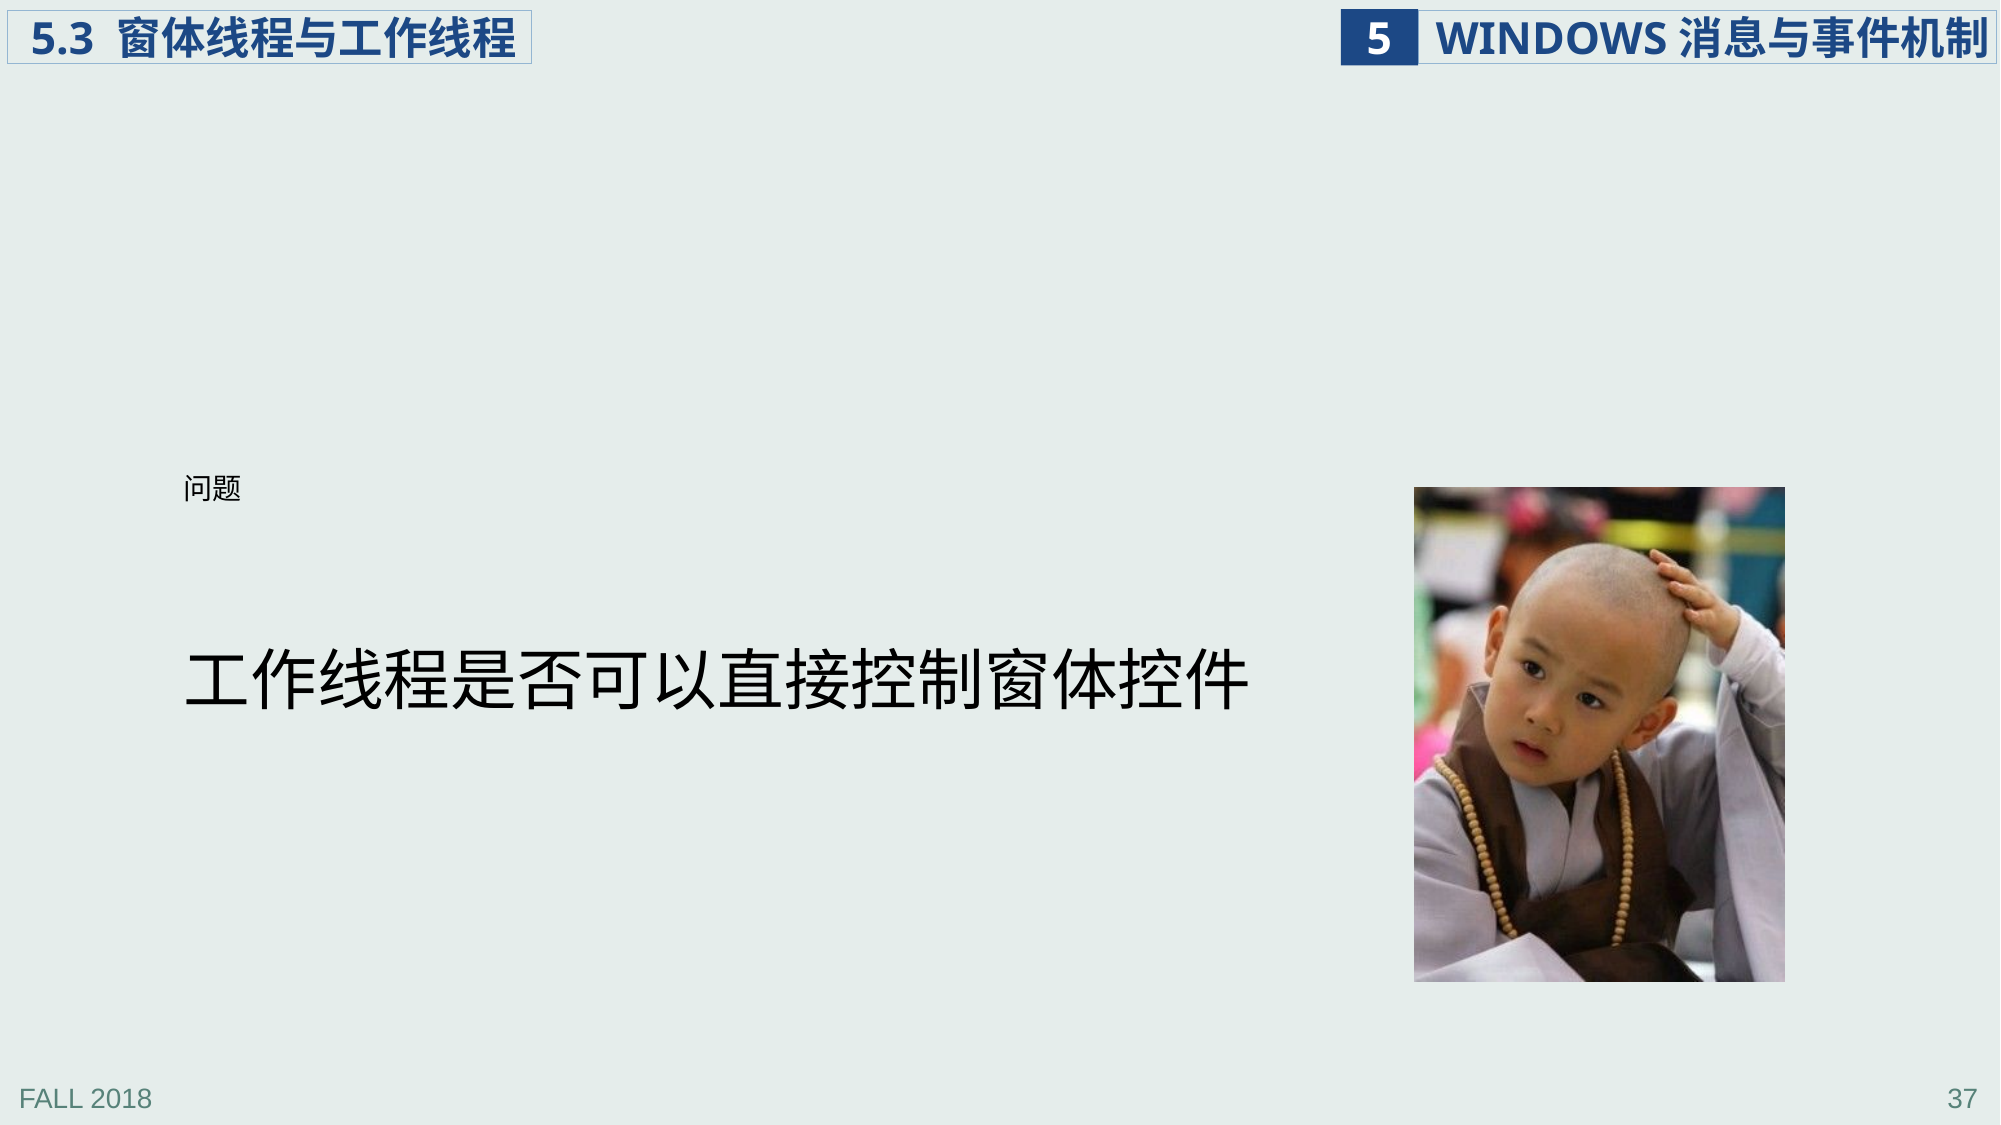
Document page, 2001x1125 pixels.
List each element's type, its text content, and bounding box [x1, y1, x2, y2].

title 问题 [172, 428, 382, 548]
picture [1414, 487, 1785, 982]
list 工作线程是否可以直接控制窗体控件 [172, 632, 1382, 759]
